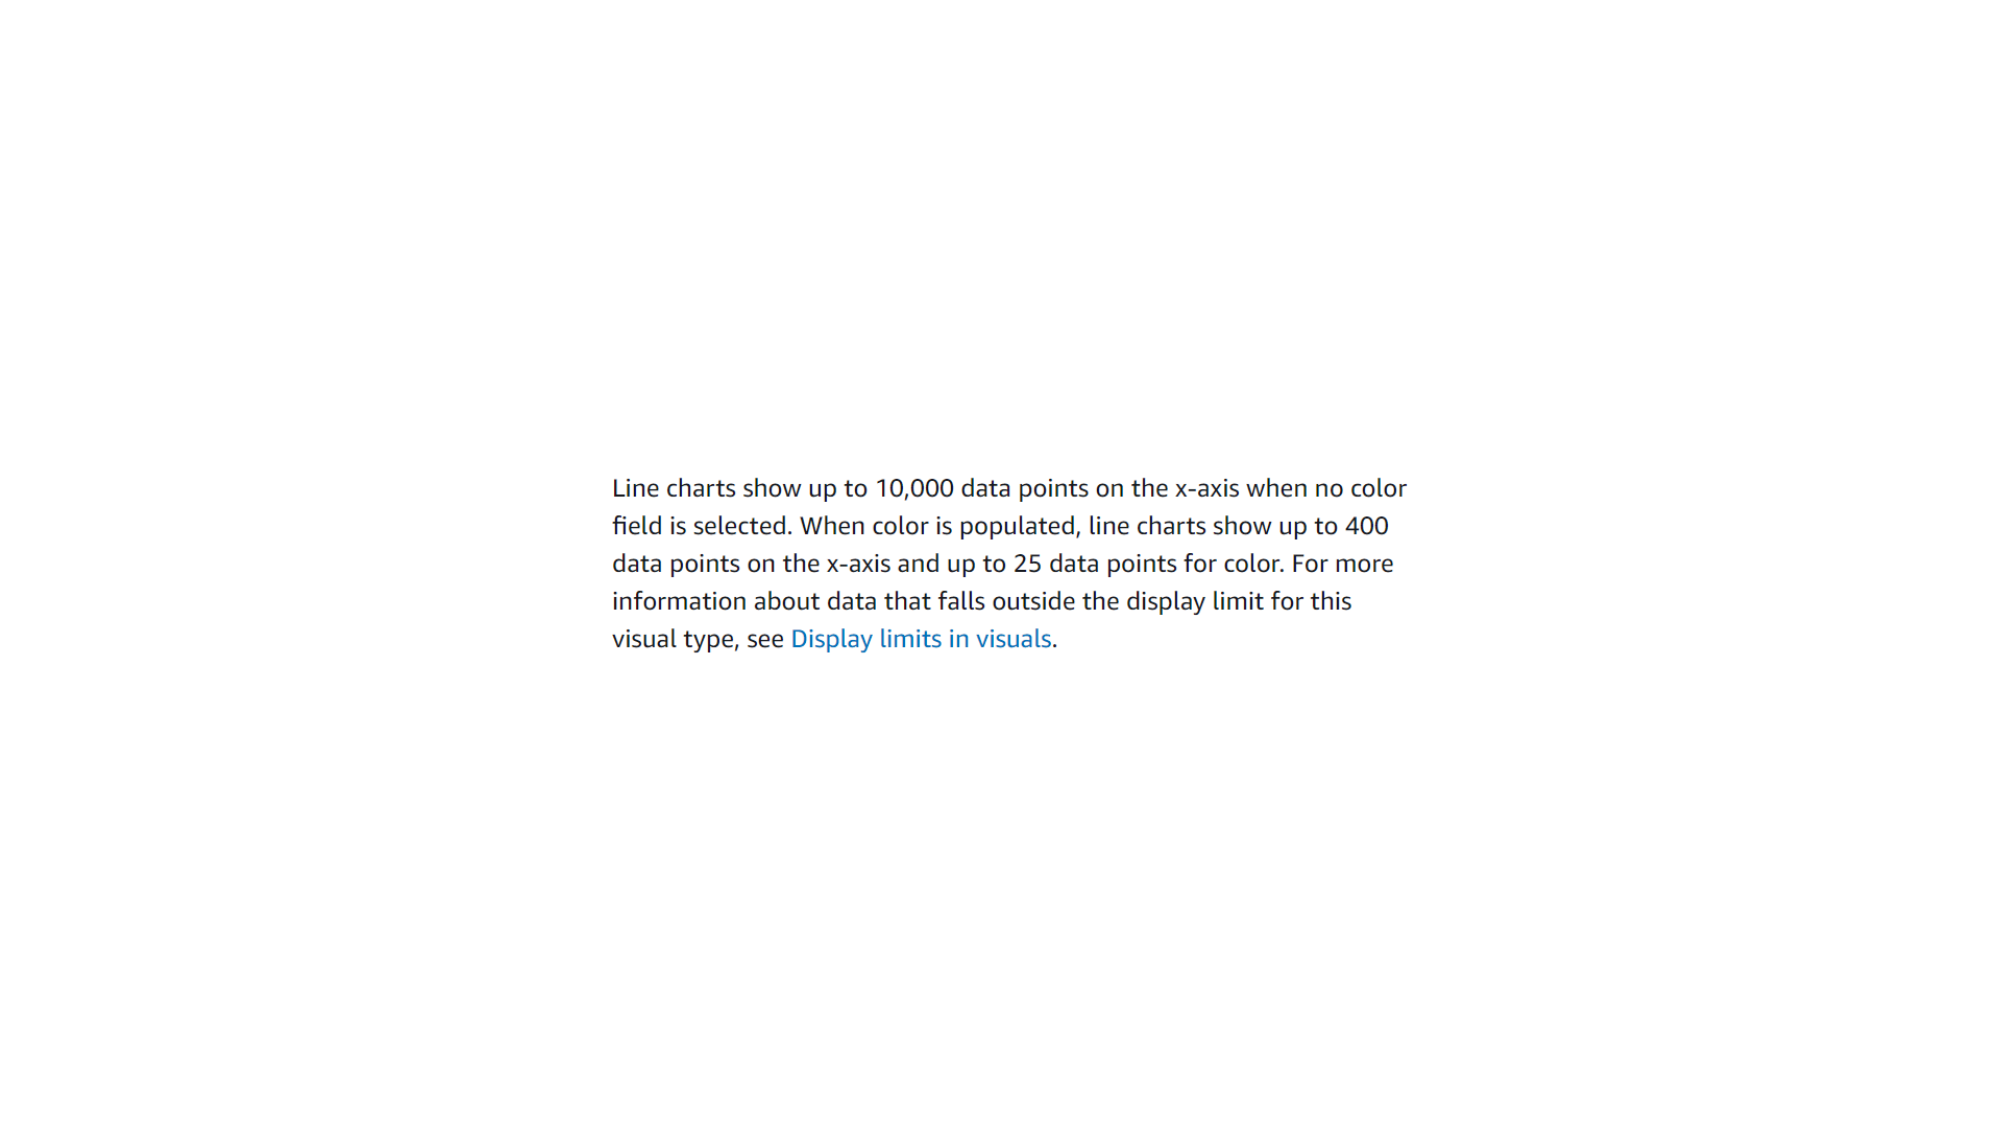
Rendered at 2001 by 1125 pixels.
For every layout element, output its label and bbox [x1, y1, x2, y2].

picture [562, 460, 1438, 664]
